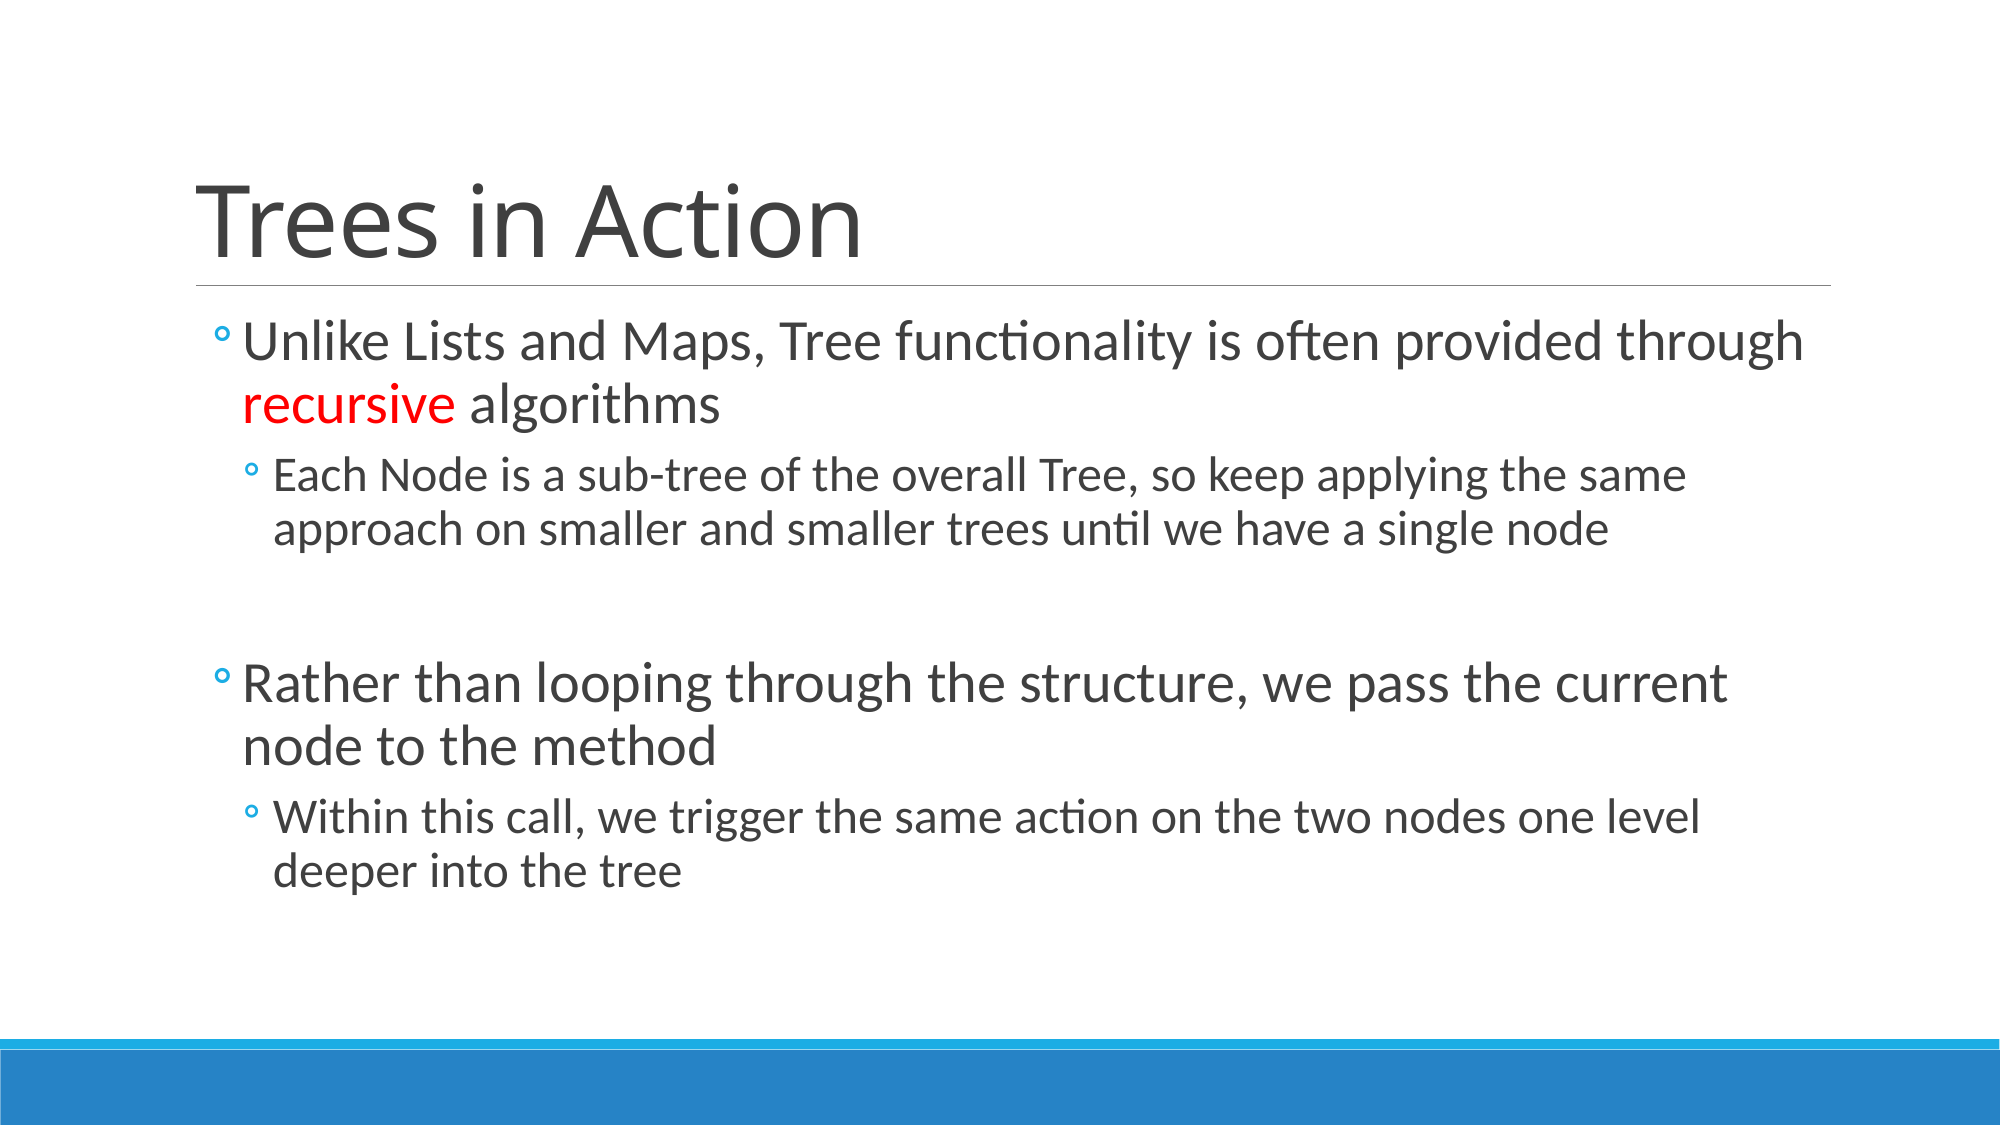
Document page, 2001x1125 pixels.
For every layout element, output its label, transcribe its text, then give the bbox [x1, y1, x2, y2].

title Trees in Action [180, 47, 1830, 285]
list Unlike Lists and Maps, Tree functionality is often provided through recursive algorithms Each Node is a sub-tree of the overall Tree, so keep applying the same approach on smaller and smaller trees until we have a single node Rather than looping through the structure, we pass the current node to the method Within this call, we trigger the same action on the two nodes one level deeper into the tree [180, 302, 1830, 963]
